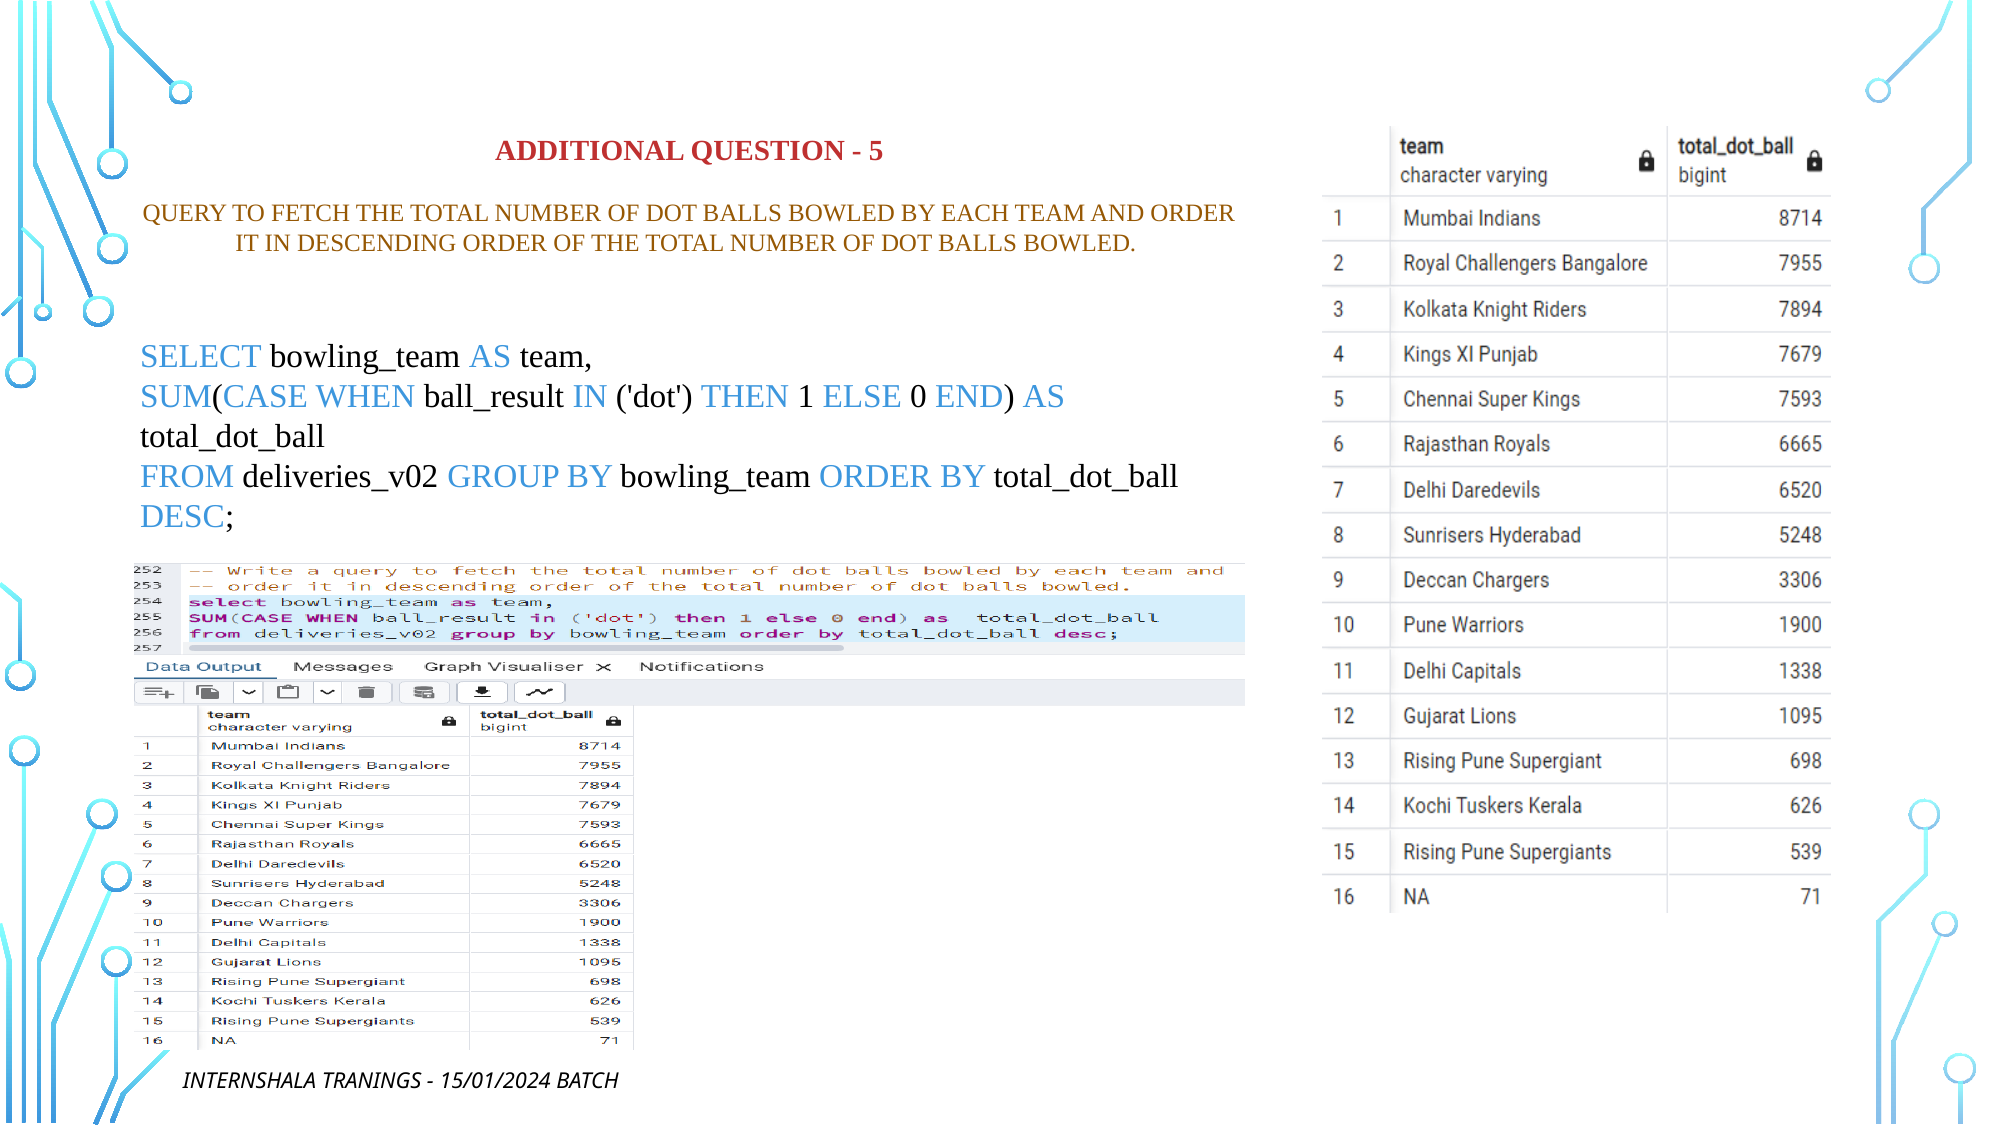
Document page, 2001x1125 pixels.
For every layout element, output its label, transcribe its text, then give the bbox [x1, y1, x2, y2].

title Additional Question - 5 query to fetch the total number of dot balls bowled by each team and order it in descending order of the total number of dot balls bowled. [113, 114, 1266, 264]
picture [134, 563, 1245, 1050]
footer Internshala Tranings - 15/01/2024 Batch [167, 1050, 1192, 1110]
picture [1322, 126, 1831, 913]
list SELECT bowling_team AS team, SUM(CASE WHEN ball_result IN ('dot') THEN 1 ELSE 0 END) AS total_dot_ball FROM deliveries_v02 GROUP BY bowling_team ORDER BY total_dot_ball DESC; [124, 326, 1235, 547]
